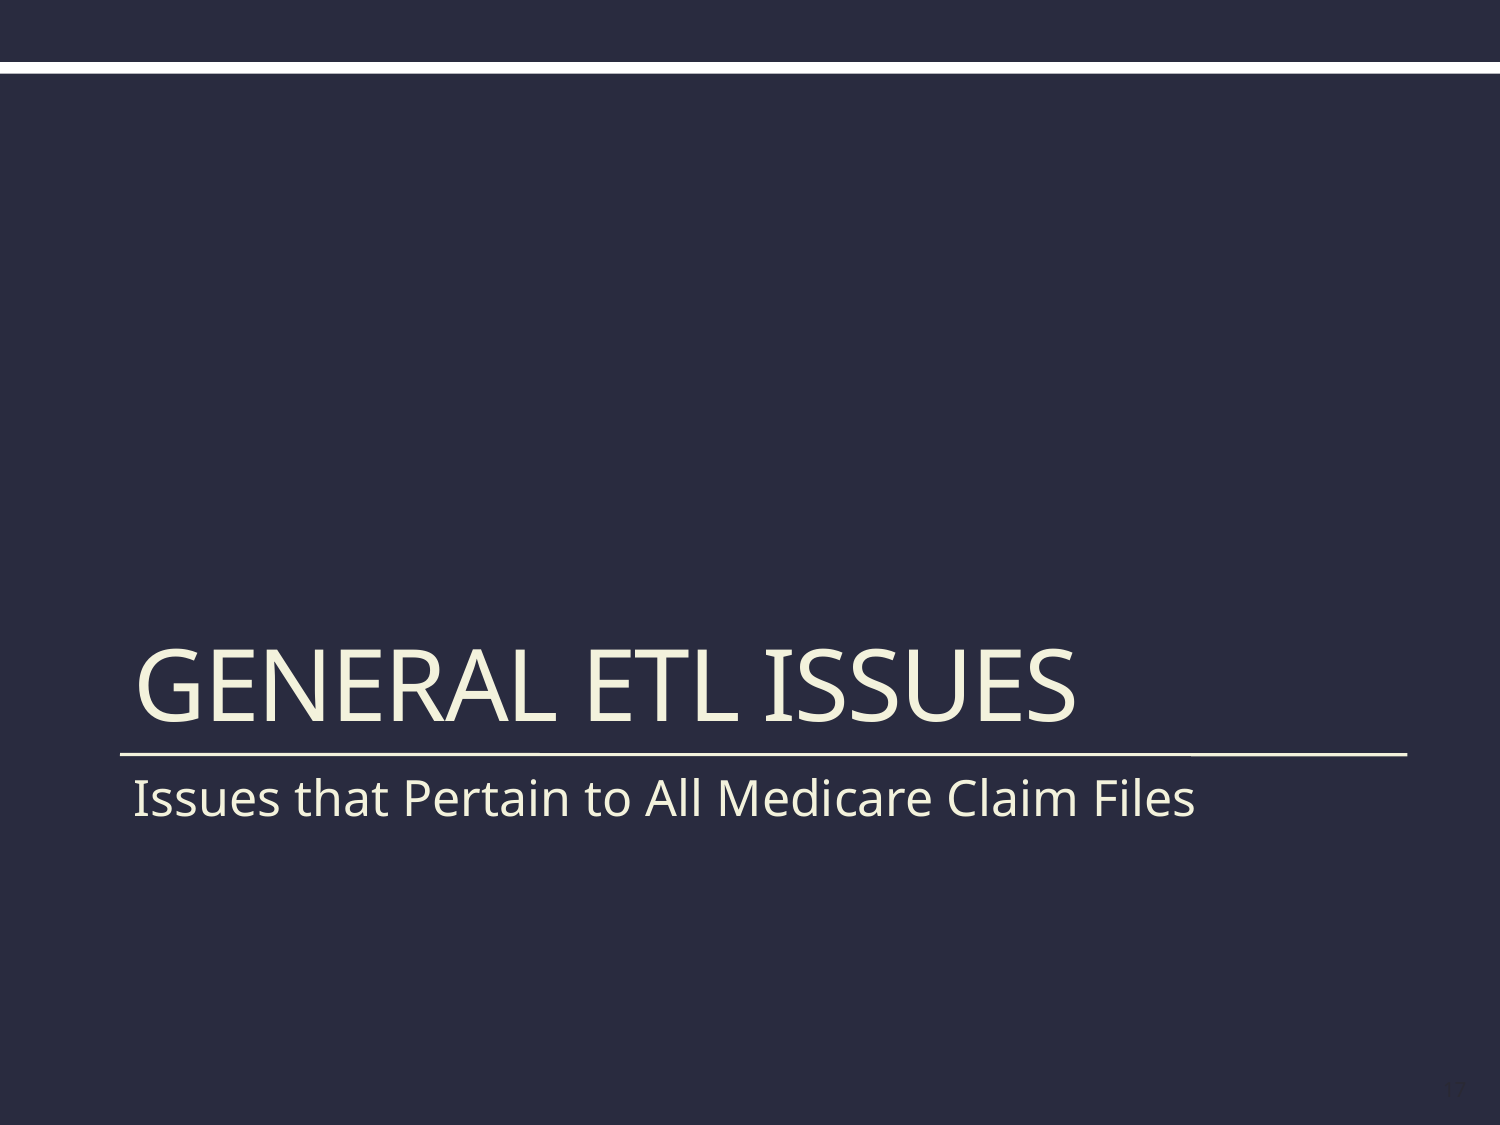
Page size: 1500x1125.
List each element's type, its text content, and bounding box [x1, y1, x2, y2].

title General etl Issues [118, 387, 1394, 749]
list Issues that Pertain to All Medicare Claim Files [118, 758, 1394, 1006]
